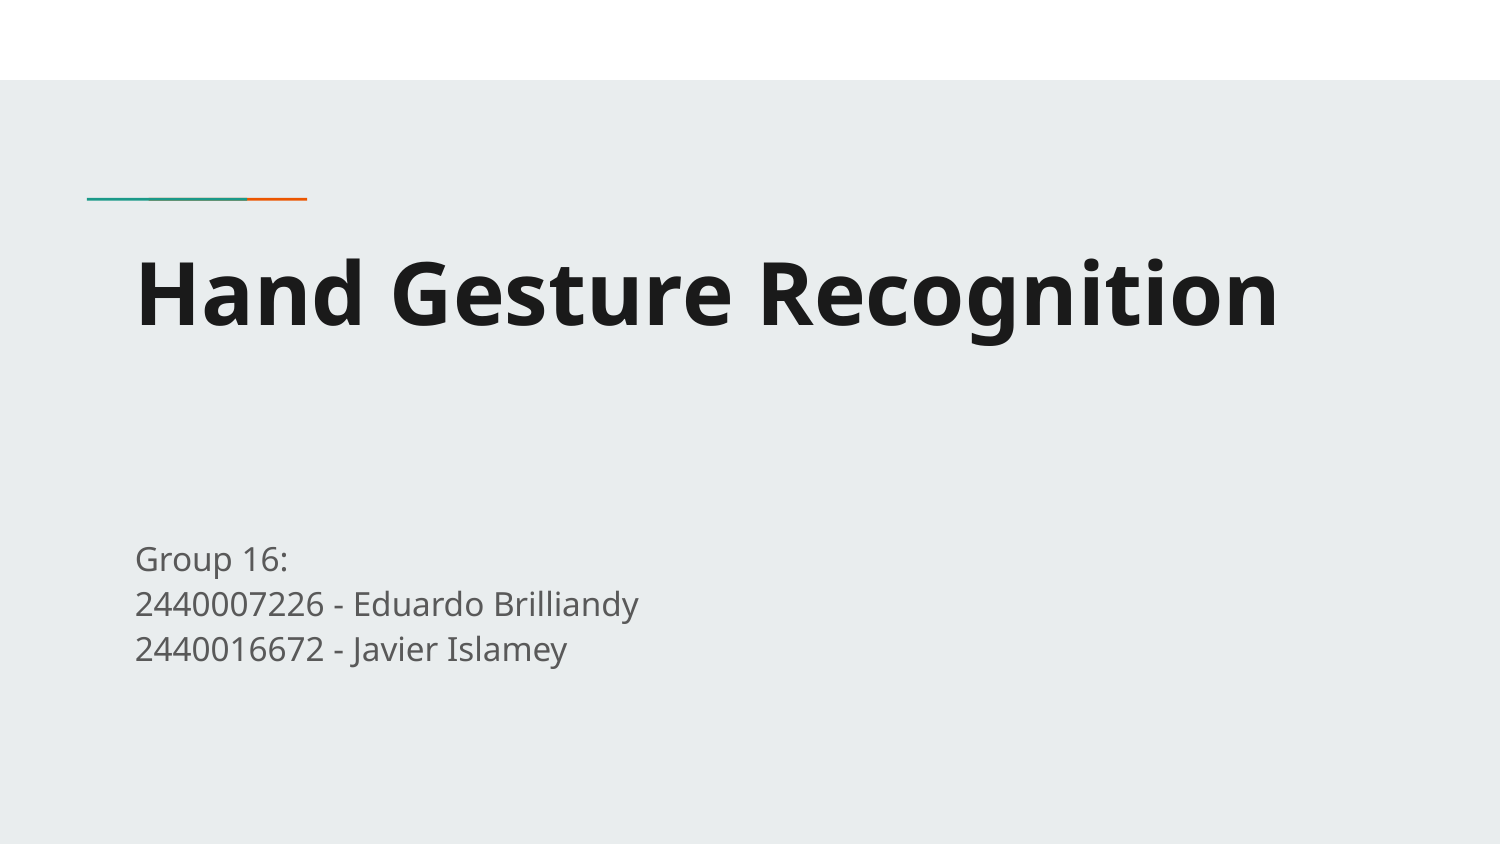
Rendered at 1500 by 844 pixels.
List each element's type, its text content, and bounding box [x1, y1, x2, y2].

title Hand Gesture Recognition [119, 216, 1381, 490]
subtitle Group 16: 2440007226 - Eduardo Brilliandy 2440016672 - Javier Islamey [119, 520, 1381, 707]
